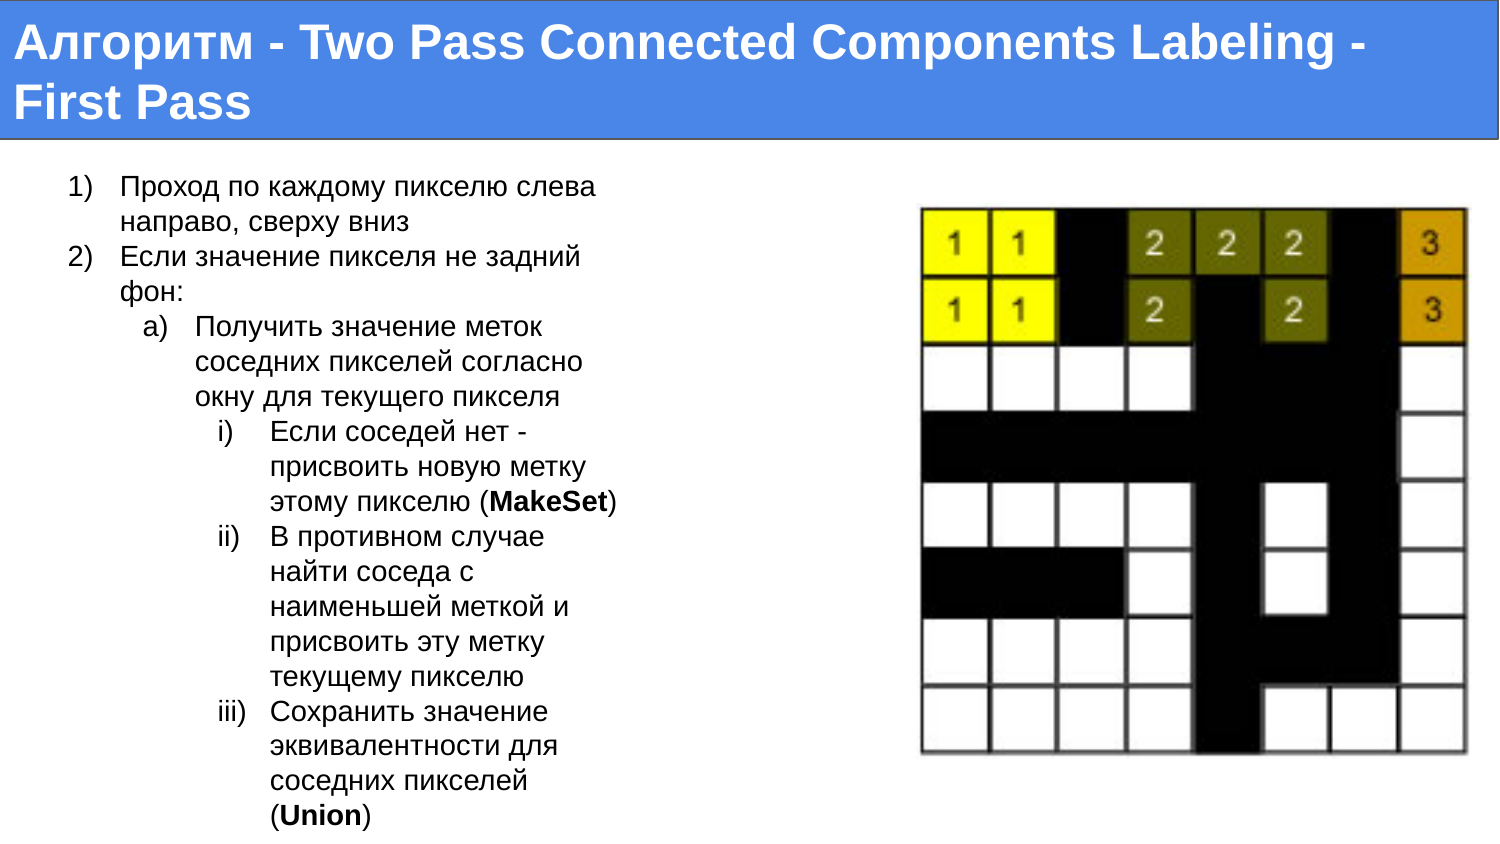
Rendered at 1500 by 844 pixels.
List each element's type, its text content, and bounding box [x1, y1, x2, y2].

picture [916, 203, 1472, 760]
text_box Алгоритм - Two Pass Connected Components Labeling - First Pass [0, 0, 1499, 140]
text_box Проход по каждому пикселю слева направо, сверху вниз Если значение пикселя не задний фон: Получить значение меток соседних пикселей согласно окну для текущего пикселя Если соседей нет - присвоить новую метку этому пикселю (MakeSet) В противном случае найти соседа с наименьшей меткой и присвоить эту метку текущему пикселю Сохранить значение эквивалентности для соседних пикселей (Union) [29, 152, 646, 811]
